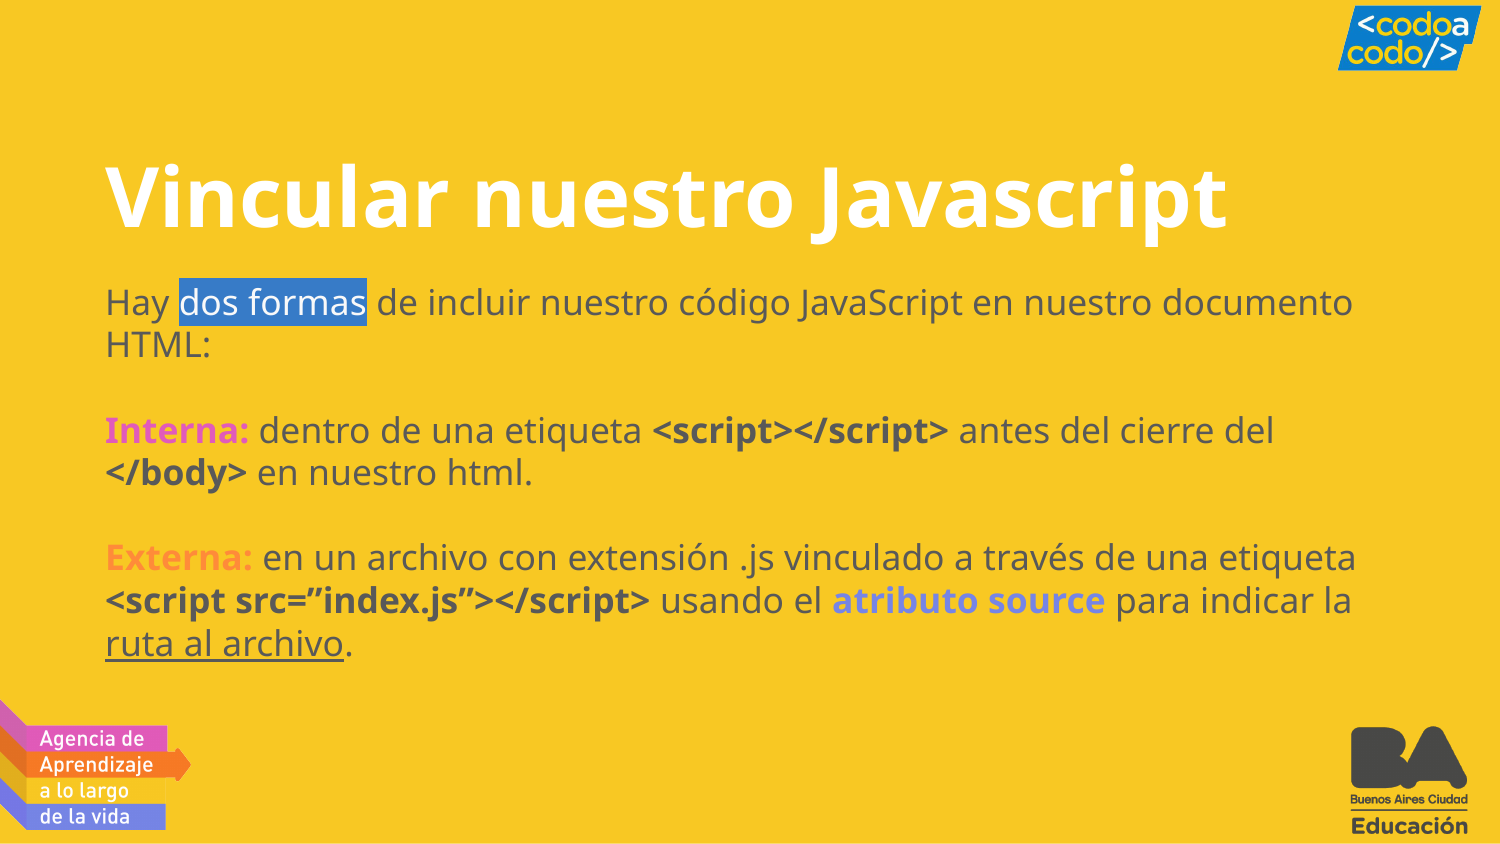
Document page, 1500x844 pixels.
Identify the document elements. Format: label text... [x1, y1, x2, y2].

title Vincular nuestro Javascript [90, 1, 1410, 259]
subtitle Hay dos formas de incluir nuestro código JavaScript en nuestro documento HTML: Interna: dentro de una etiqueta <script></script> antes del cierre del </body> en nuestro html. Externa: en un archivo con extensión .js vinculado a través de una etiqueta <script src=”index.js”></script> usando el atributo source para indicar la ruta al archivo. [90, 264, 1410, 700]
picture [1297, 668, 1500, 844]
picture [0, 699, 191, 830]
picture [1410, 5, 1482, 71]
